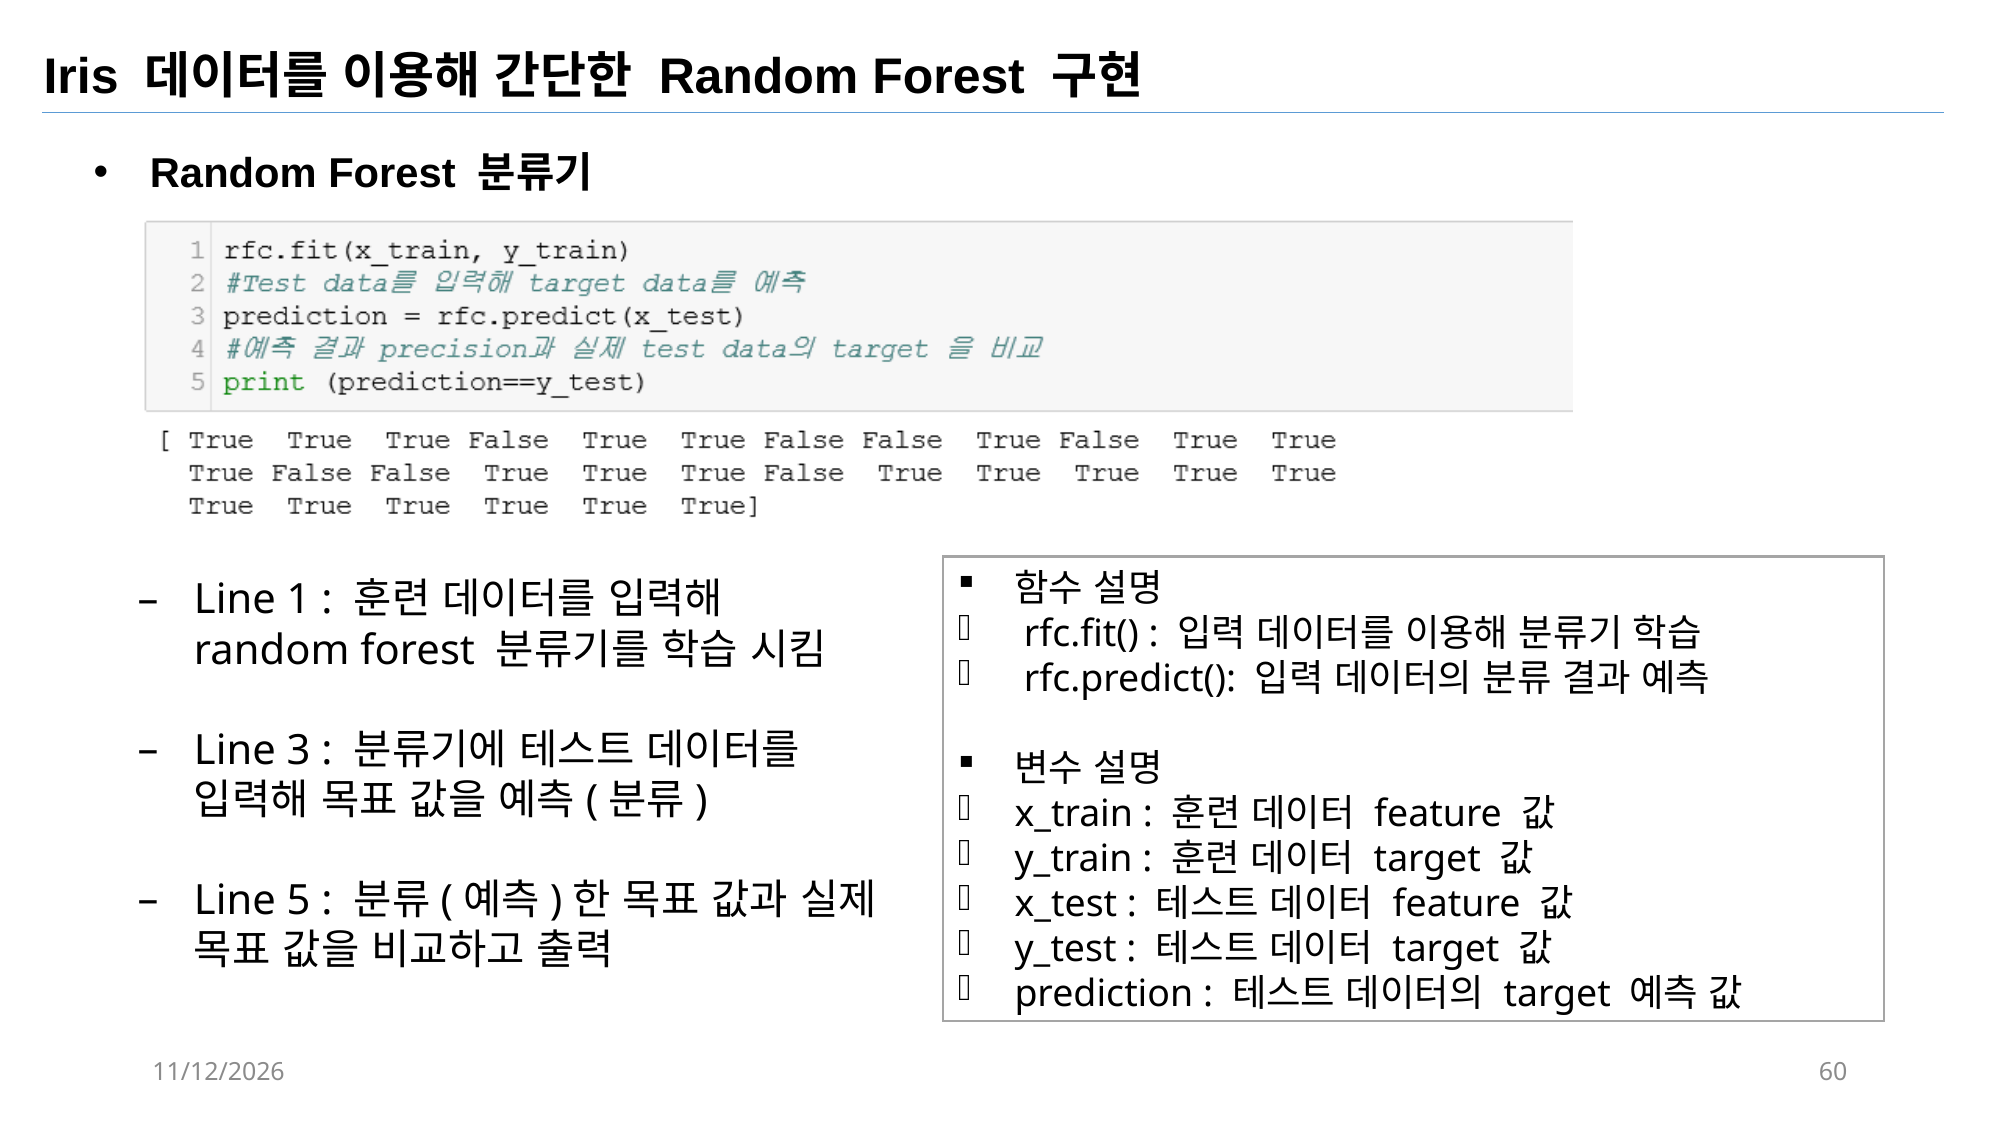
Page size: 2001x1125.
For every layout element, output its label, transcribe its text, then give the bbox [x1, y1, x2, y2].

text_box Line 1 : 훈련 데이터를 입력해 random forest 분류기를 학습 시킴 Line 3 : 분류기에 테스트 데이터를 입력해 목표 값을 예측(분류) Line 5 : 분류(예측)한 목표 값과 실제 목표 값을 비교하고 출력 [123, 564, 894, 980]
text_box Random Forest 분류기 [78, 138, 1452, 204]
text_box 함수 설명 rfc.fit() : 입력 데이터를 이용해 분류기 학습 rfc.predict(): 입력 데이터의 분류 결과 예측 변수 설명 x_train : 훈련 데이터 feature 값 y_train : 훈련 데이터 target 값 x_test : 테스트 데이터 feature 값 y_test : 테스트 데이터 target 값 prediction : 테스트 데이터의 target 예측 값 [942, 555, 1885, 1022]
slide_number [137, 1042, 588, 1103]
text_box Iris 데이터를 이용해 간단한 Random Forest 구현 [28, 36, 1402, 112]
slide_number 60 [1412, 1042, 1863, 1103]
picture [123, 196, 1573, 561]
